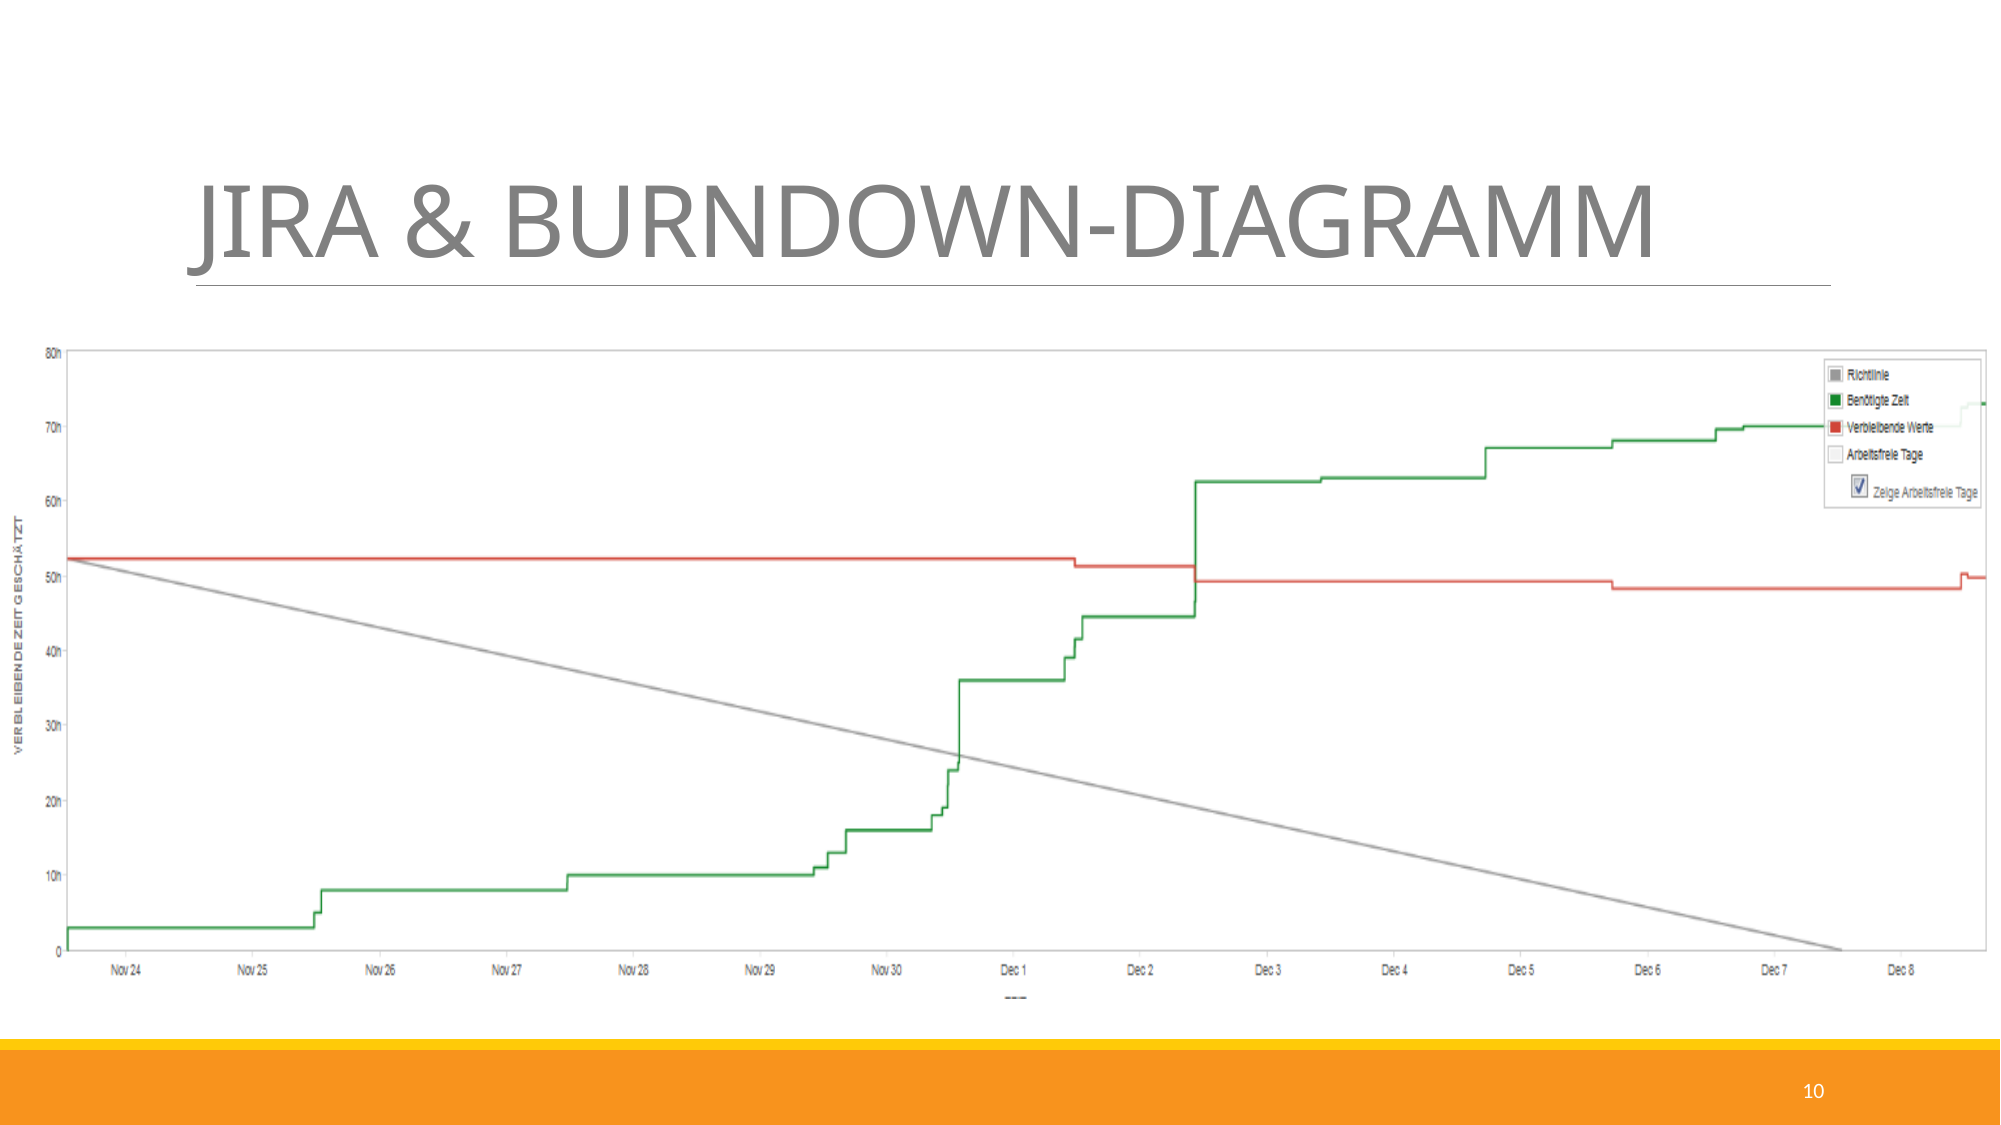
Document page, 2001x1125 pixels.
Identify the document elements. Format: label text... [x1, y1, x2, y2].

title JIRA & BURNDOWN-DIAGRAMM [180, 47, 1830, 285]
slide_number 10 [1624, 1059, 1840, 1120]
picture [0, 330, 2000, 1000]
